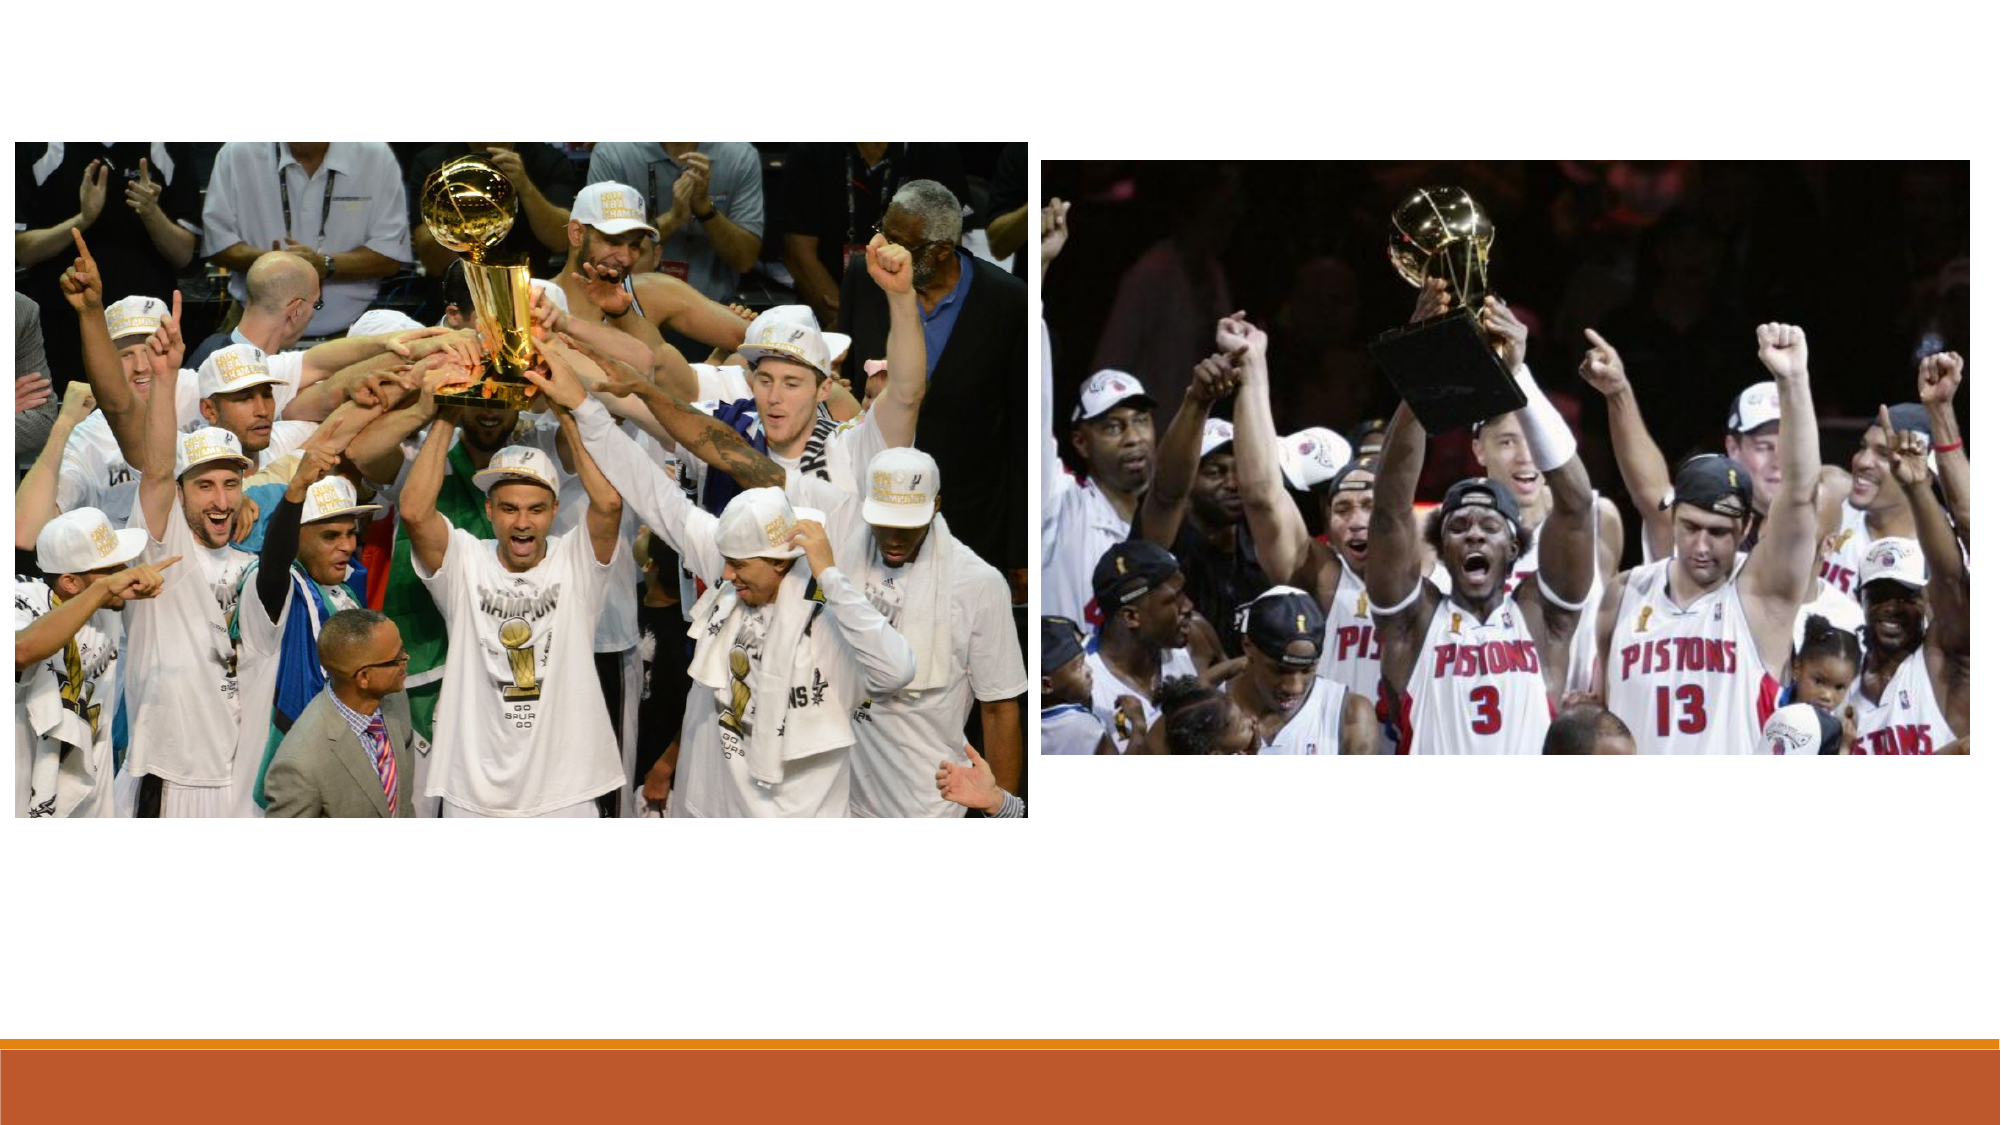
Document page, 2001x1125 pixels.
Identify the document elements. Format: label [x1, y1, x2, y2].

picture [14, 142, 1029, 819]
picture [1040, 159, 1970, 755]
